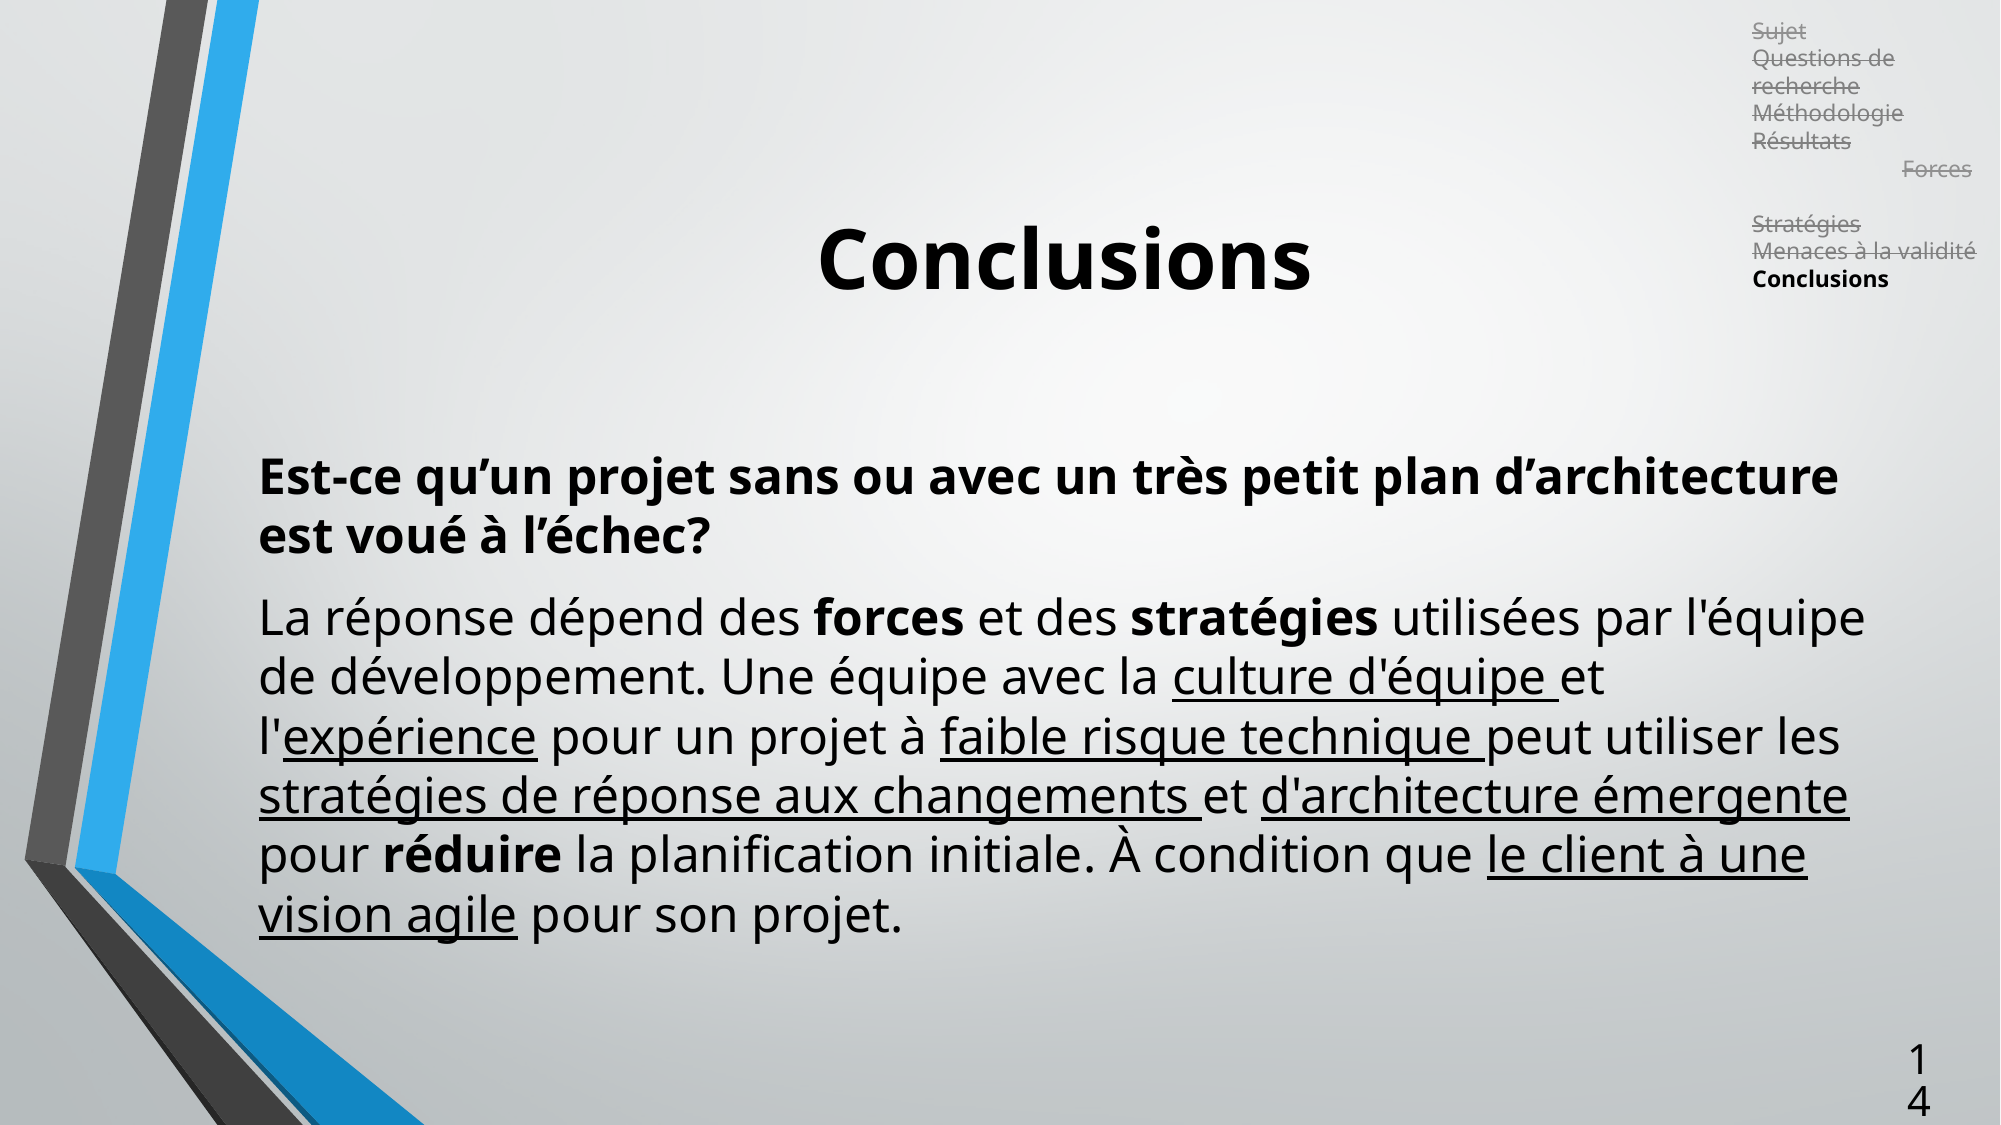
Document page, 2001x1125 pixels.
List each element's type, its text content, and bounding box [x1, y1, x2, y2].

list Est-ce qu’un projet sans ou avec un très petit plan d’architecture est voué à l’échec? La réponse dépend des forces et des stratégies utilisées par l'équipe de développement. Une équipe avec la culture d'équipe et l'expérience pour un projet à faible risque technique peut utiliser les stratégies de réponse aux changements et d'architecture émergente pour réduire la planification initiale. À condition que le client à une vision agile pour son projet. [243, 437, 1887, 950]
text_box 14 [1892, 1025, 1957, 1111]
title Conclusions [243, 112, 1887, 400]
text_box Sujet Questions de recherche Méthodologie Résultats Forces Stratégies Menaces à la validité Conclusions [1737, 8, 2000, 304]
